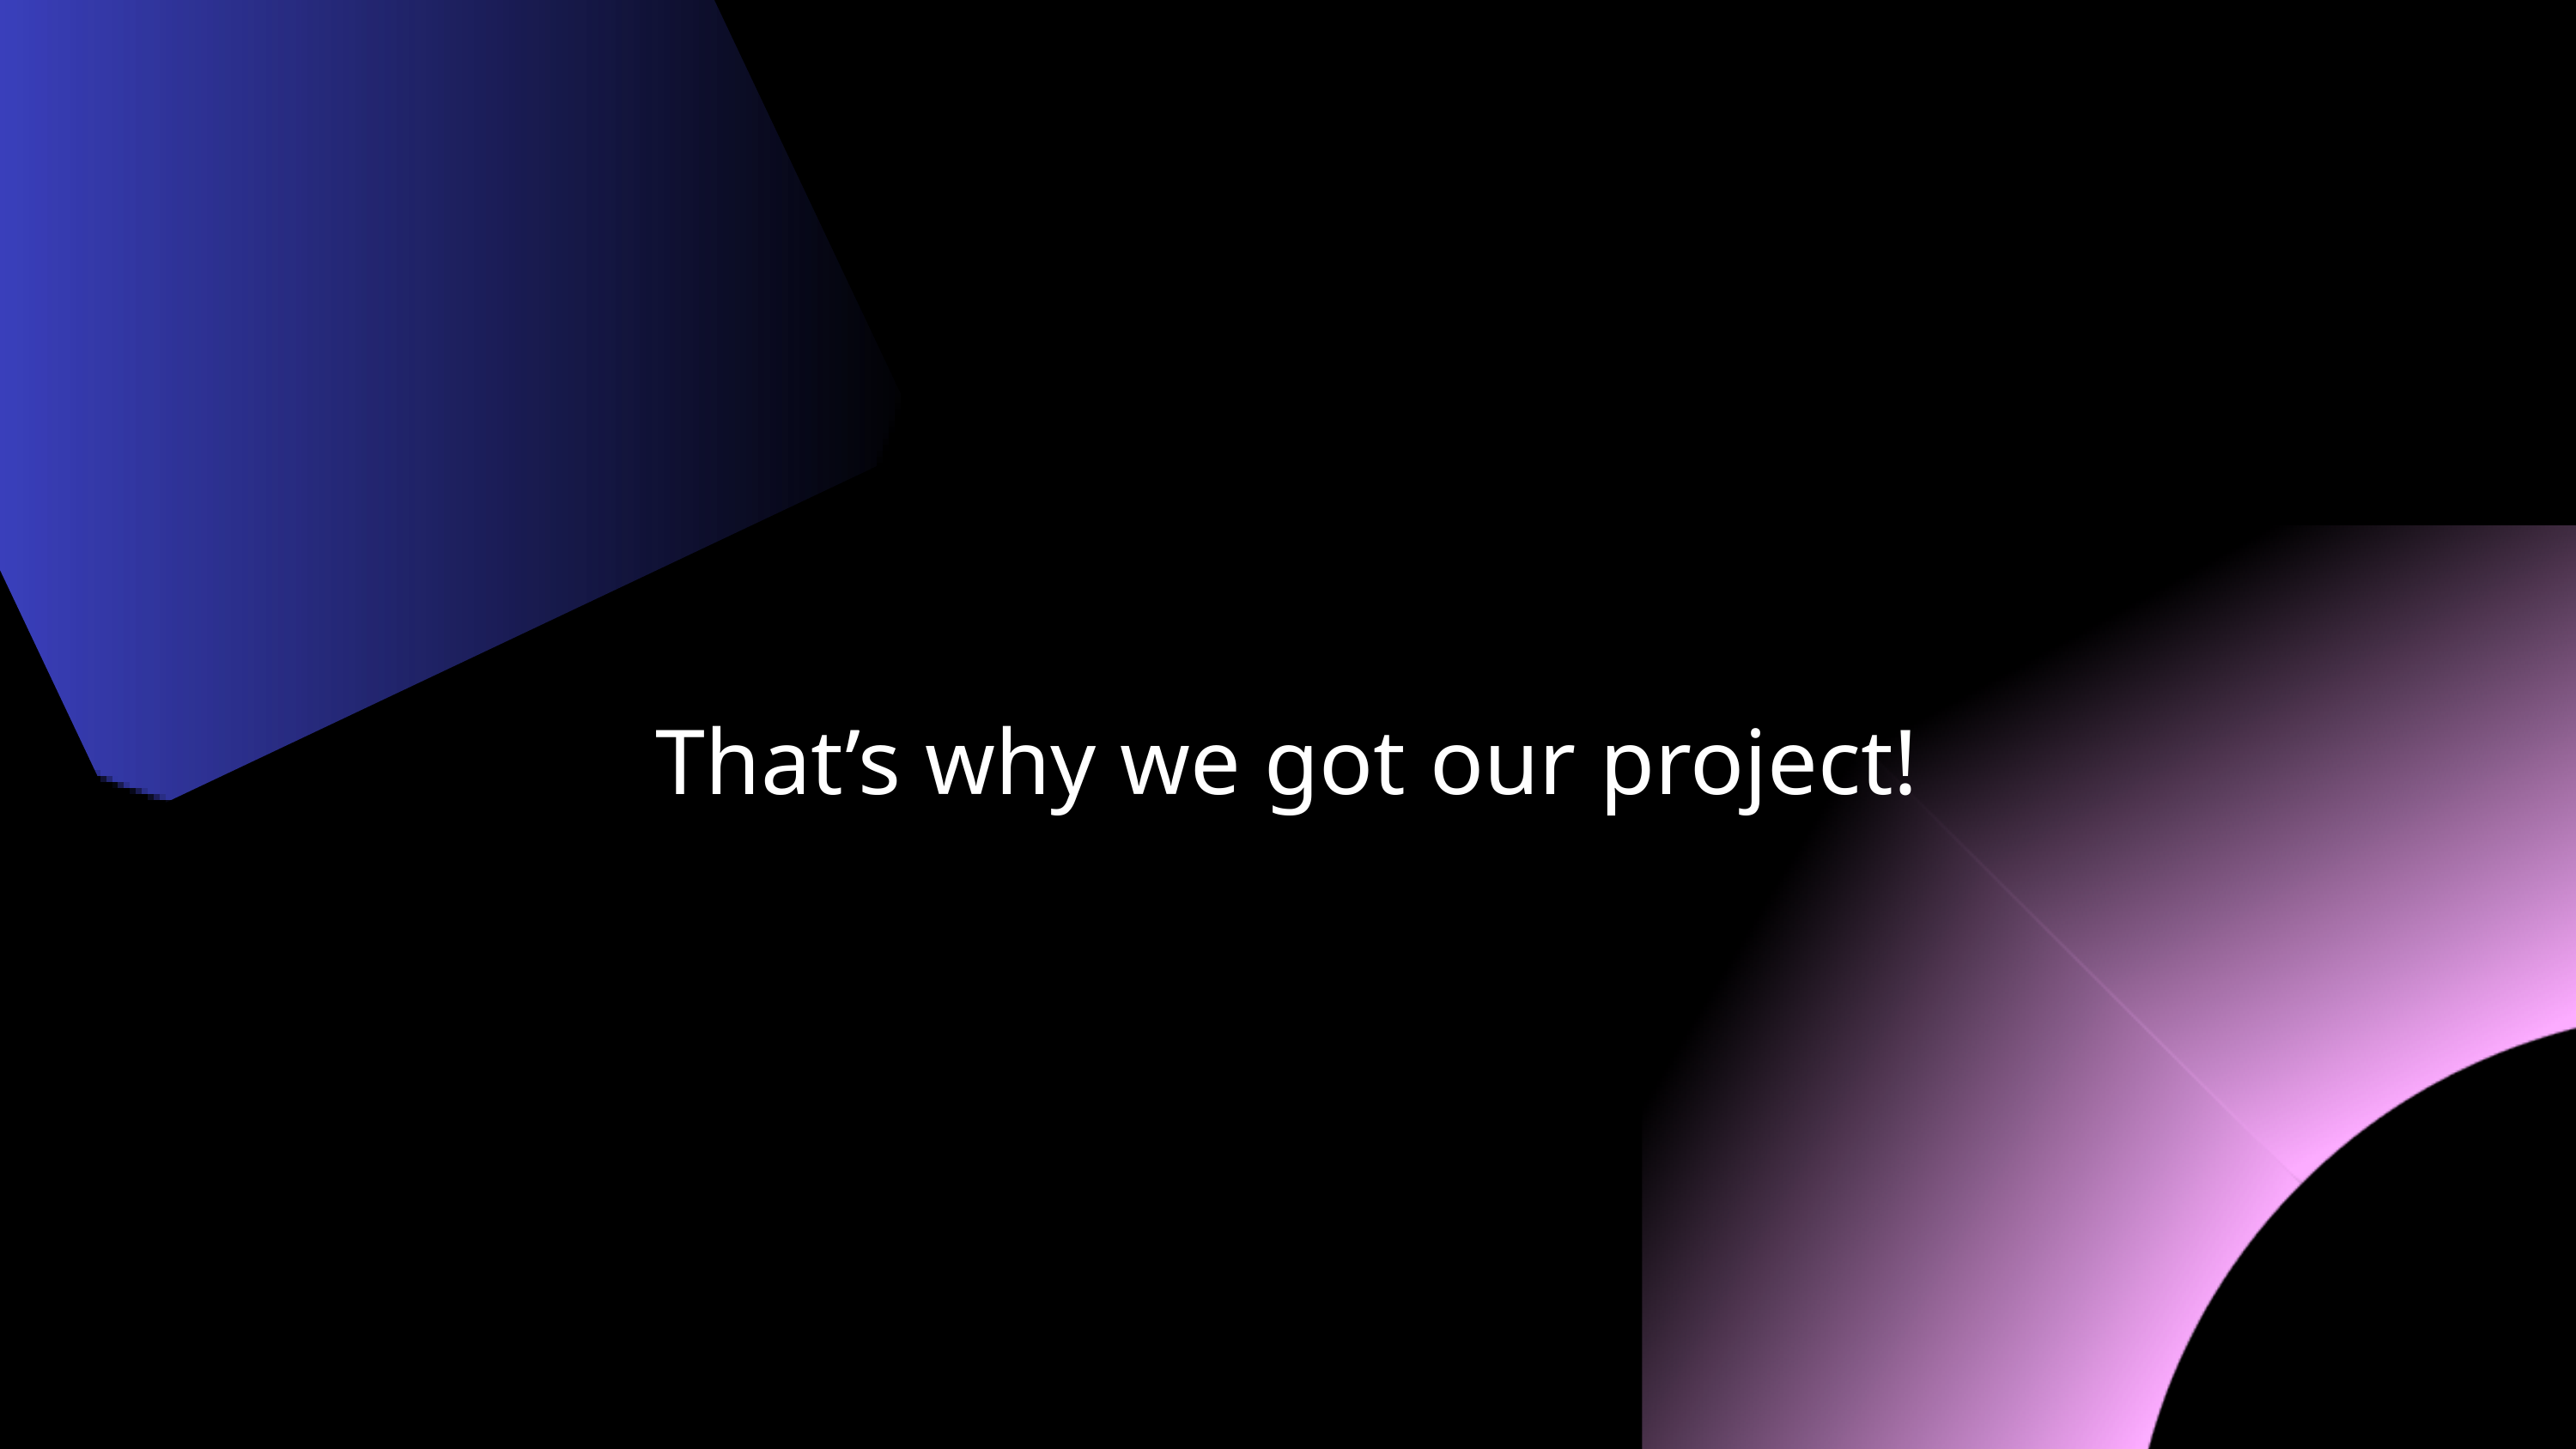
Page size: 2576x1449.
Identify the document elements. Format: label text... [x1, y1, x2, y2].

text_box [1642, 525, 2576, 1449]
text_box [0, 0, 925, 825]
text_box That’s why we got our project! [629, 687, 1946, 813]
